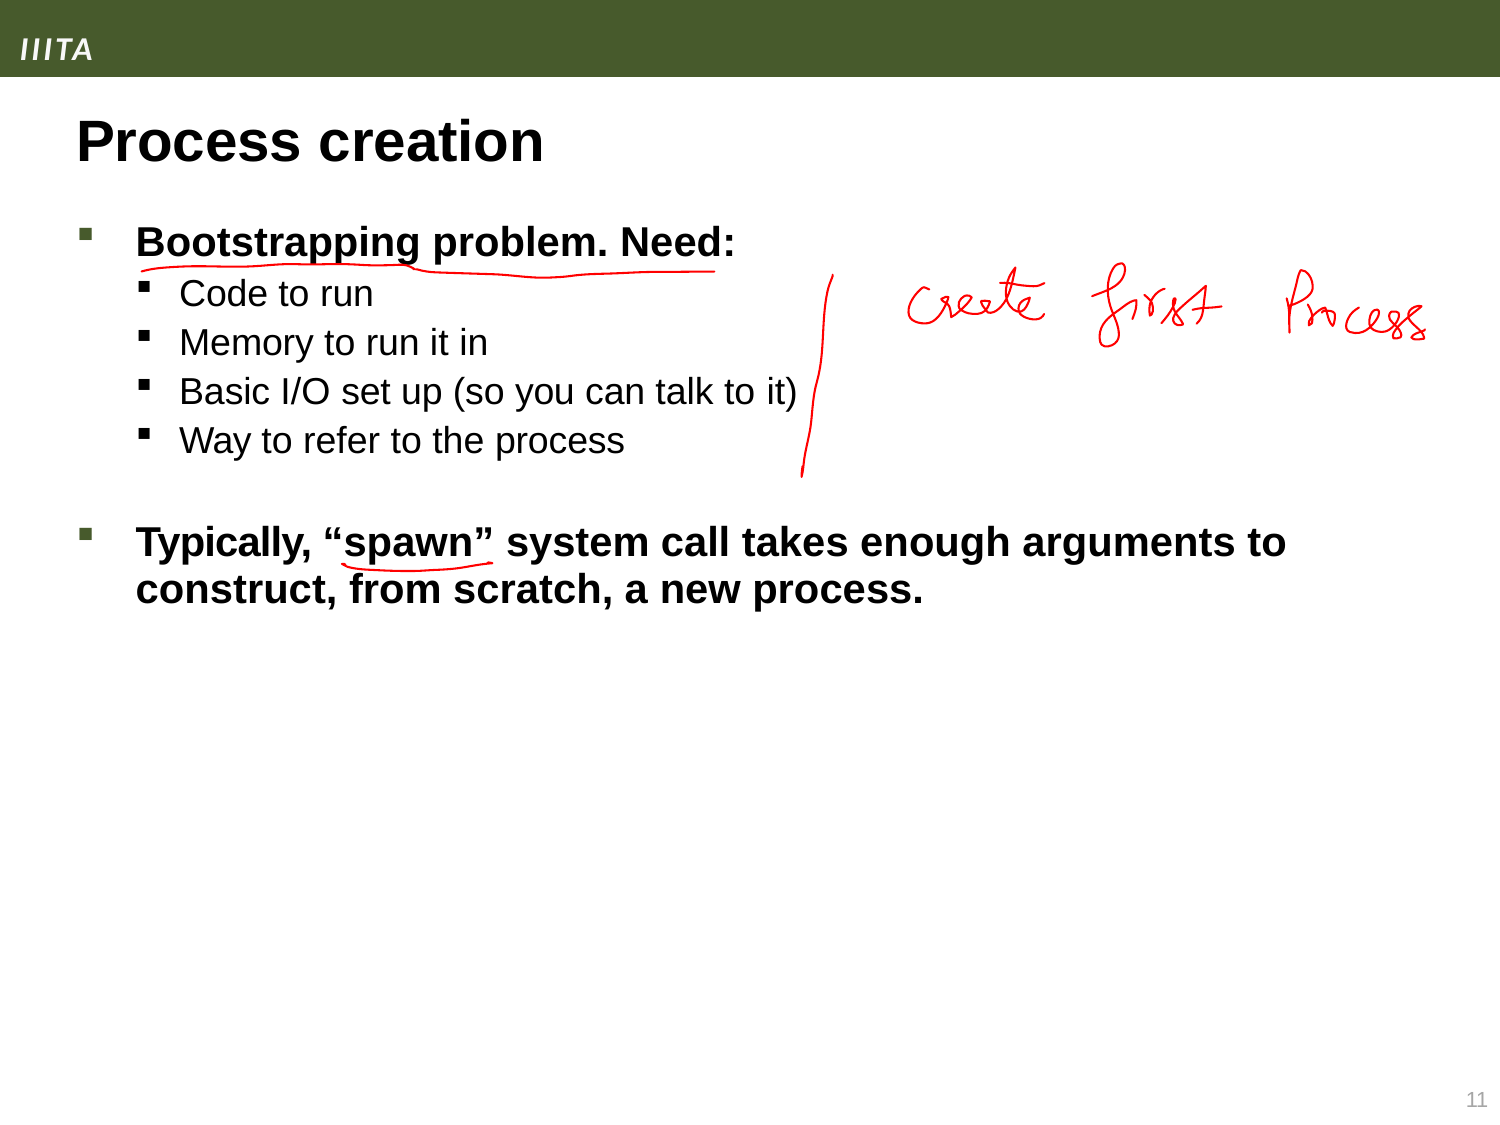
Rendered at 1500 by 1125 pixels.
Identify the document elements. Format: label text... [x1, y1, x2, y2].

slide_number 11 [1460, 1068, 1497, 1125]
title Process creation [74, 101, 549, 208]
text_box Bootstrapping problem. Need: Code to run Memory to run it in Basic I/O set up (so you can talk to it) Way to refer to the process Typically, “spawn” system call takes enough arguments to construct, from scratch, a new process. [73, 208, 1295, 613]
